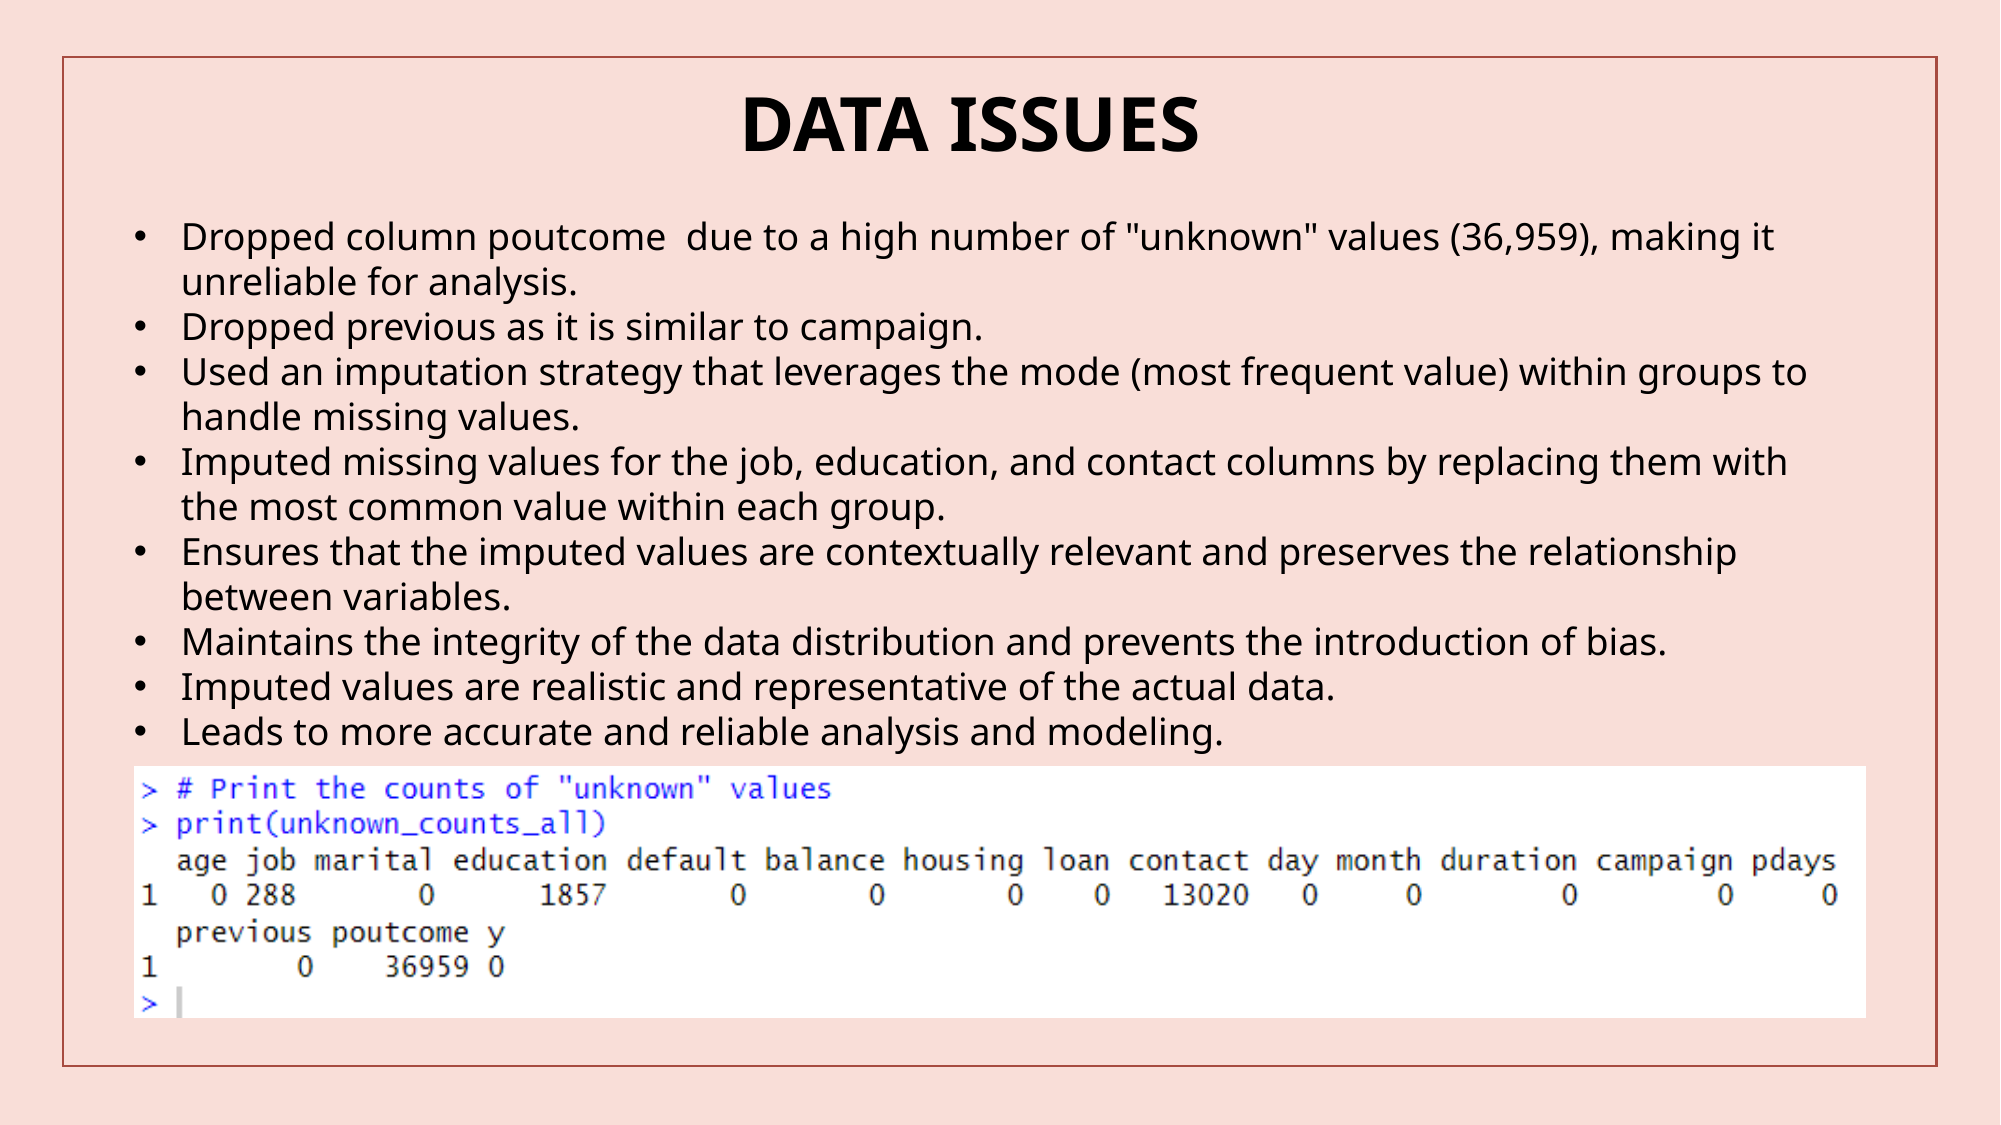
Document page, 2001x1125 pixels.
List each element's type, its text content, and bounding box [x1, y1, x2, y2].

text_box Dropped column poutcome due to a high number of "unknown" values (36,959), making it unreliable for analysis. Dropped previous as it is similar to campaign. Used an imputation strategy that leverages the mode (most frequent value) within groups to handle missing values. Imputed missing values for the job, education, and contact columns by replacing them with the most common value within each group. Ensures that the imputed values are contextually relevant and preserves the relationship between variables. Maintains the integrity of the data distribution and prevents the introduction of bias. Imputed values are realistic and representative of the actual data. Leads to more accurate and reliable analysis and modeling. [118, 160, 1847, 806]
title DATA ISSUES [90, 79, 1850, 188]
picture [134, 766, 1866, 1018]
